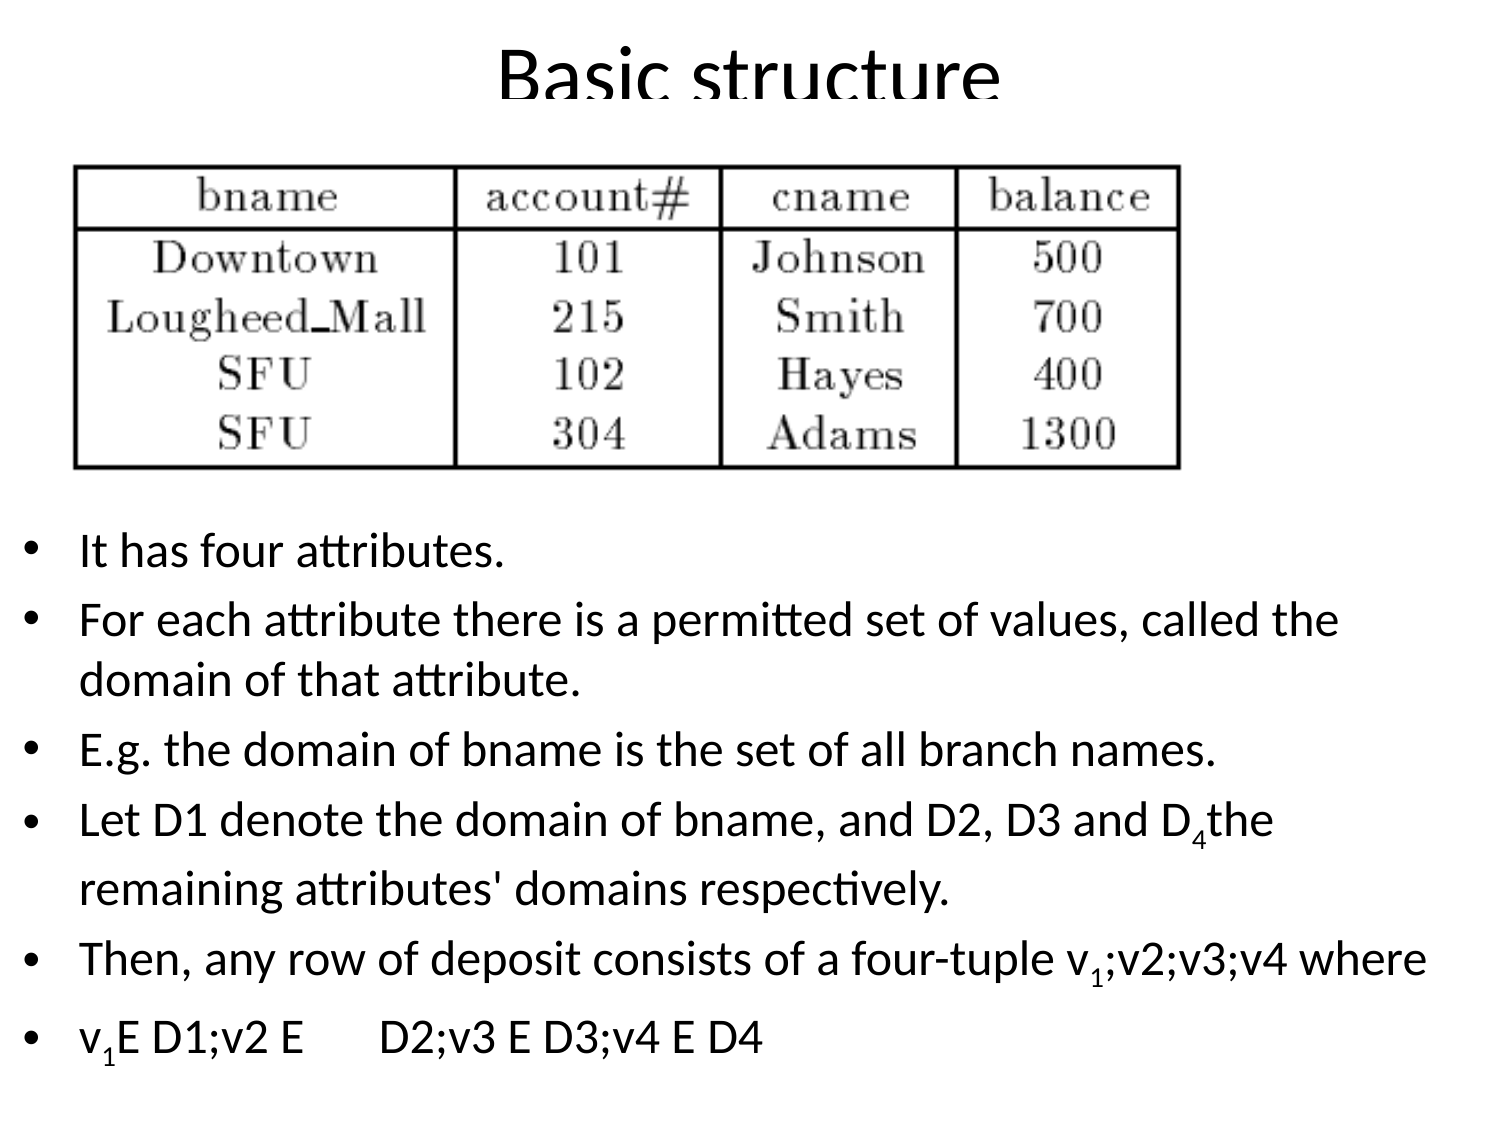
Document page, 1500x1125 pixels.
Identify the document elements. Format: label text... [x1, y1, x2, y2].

title Basic structure [75, 12, 1425, 129]
list It has four attributes. For each attribute there is a permitted set of values, called the domain of that attribute. E.g. the domain of bname is the set of all branch names. Let D1 denote the domain of bname, and D2, D3 and D4the remaining attributes' domains respectively. Then, any row of deposit consists of a four-tuple v1;v2;v3;v4 where v1E D1;v2 E D2;v3 E D3;v4 E D4 [7, 139, 1493, 1125]
picture [35, 99, 1226, 531]
